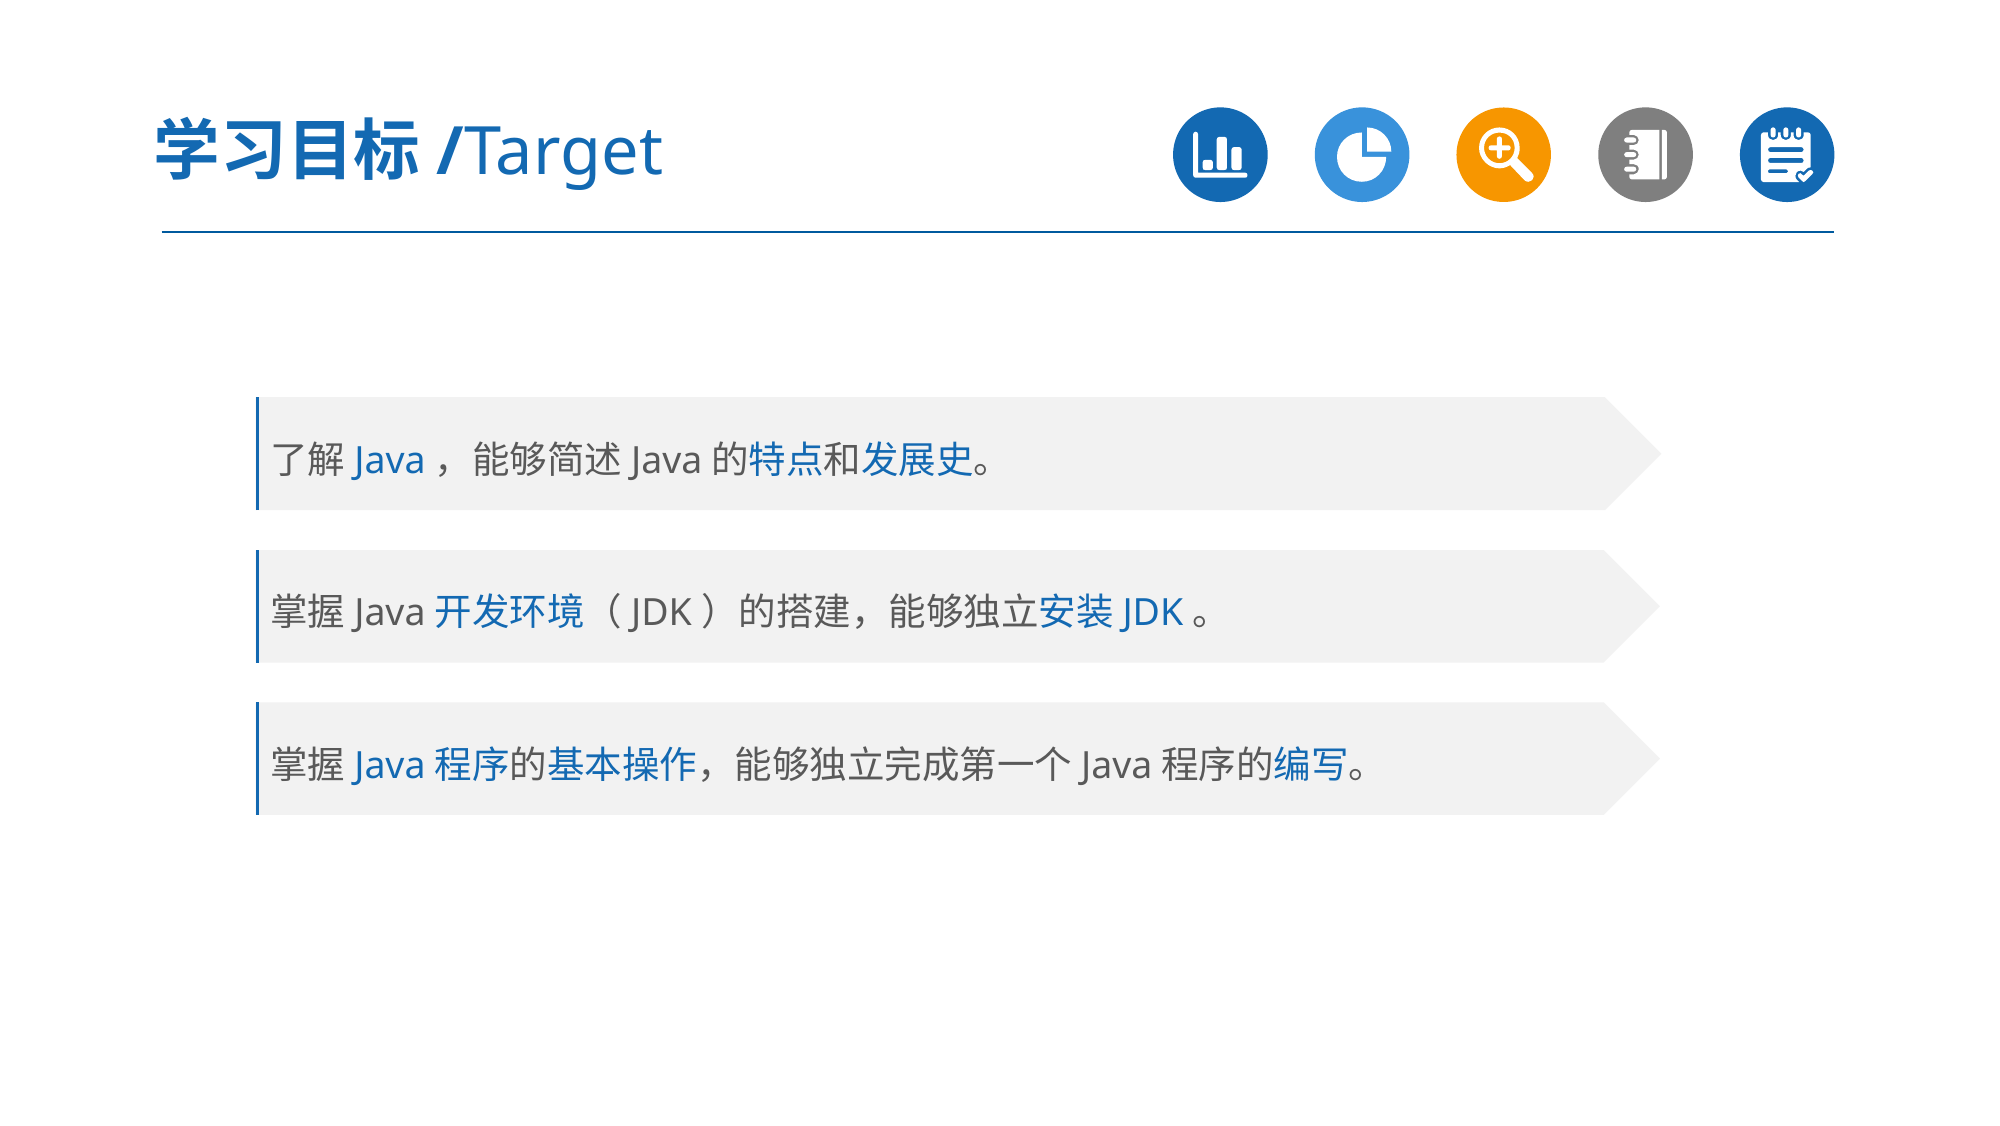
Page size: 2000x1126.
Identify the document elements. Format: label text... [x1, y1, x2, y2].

text_box 学习目标/Target [133, 93, 918, 203]
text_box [255, 549, 1661, 663]
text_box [255, 396, 1662, 511]
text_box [255, 702, 1661, 816]
